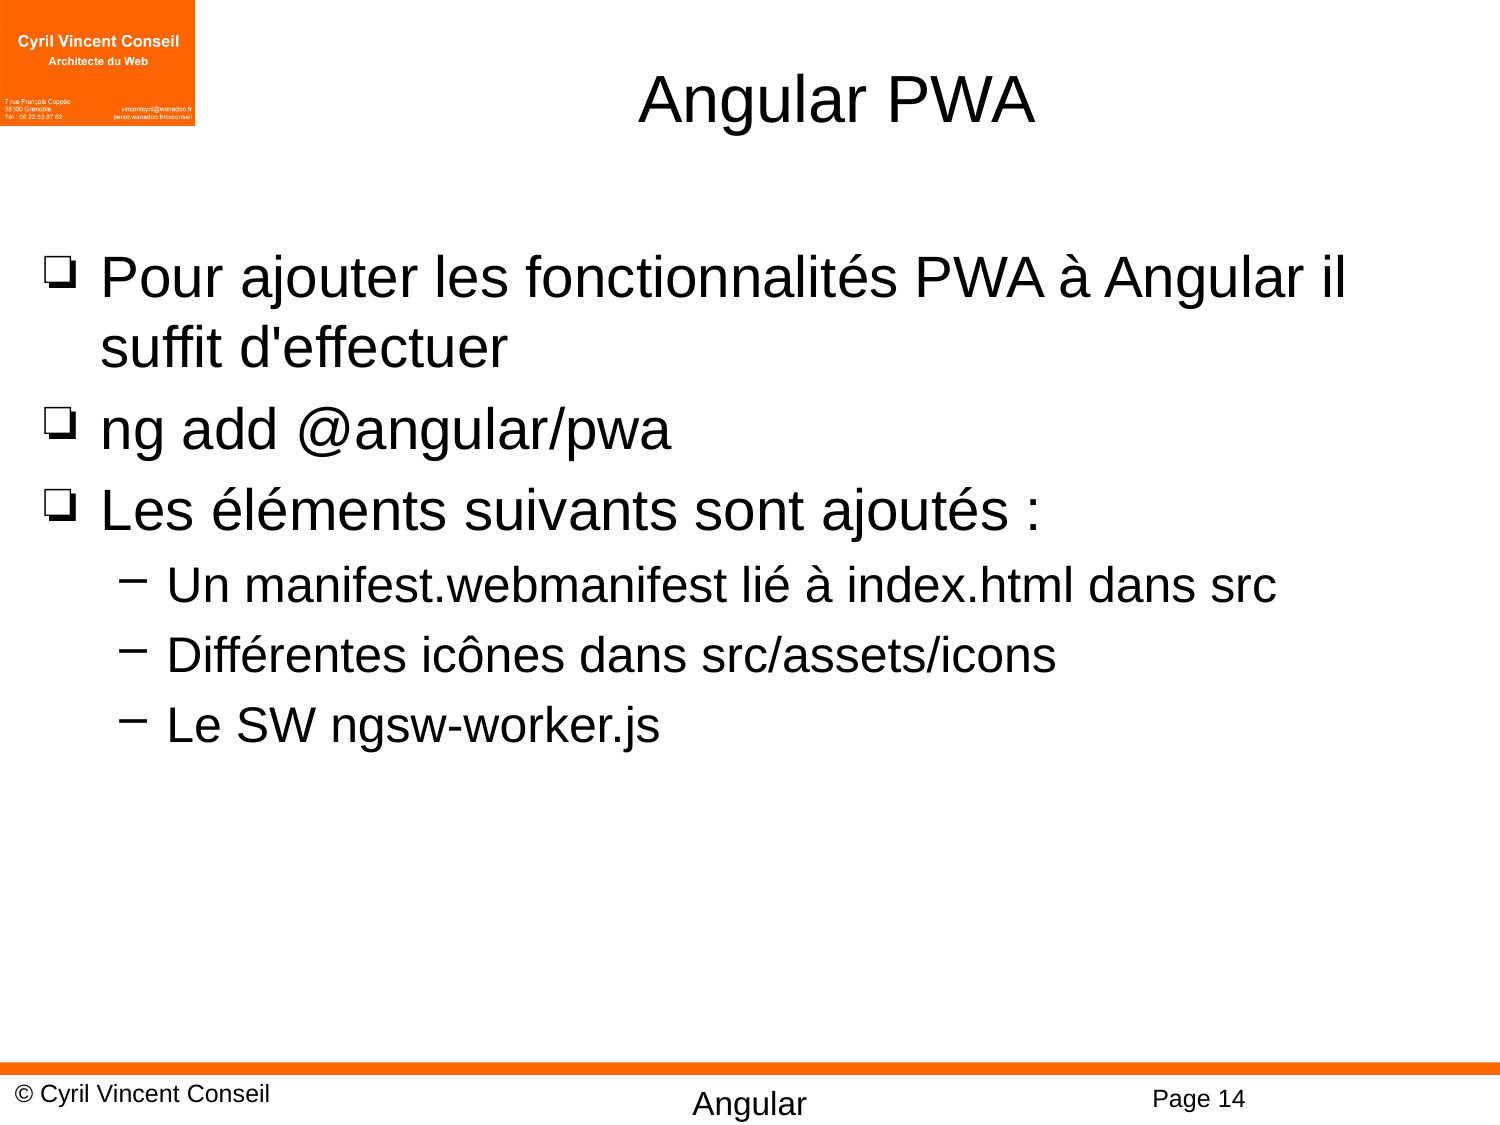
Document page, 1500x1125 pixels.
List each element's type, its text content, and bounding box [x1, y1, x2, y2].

title Angular PWA [194, 2, 1480, 190]
list Pour ajouter les fonctionnalités PWA à Angular il suffit d'effectuer ng add @angular/pwa Les éléments suivants sont ajoutés : Un manifest.webmanifest lié à index.html dans src Différentes icônes dans src/assets/icons Le SW ngsw-worker.js [29, 231, 1468, 1059]
picture [0, 0, 195, 126]
